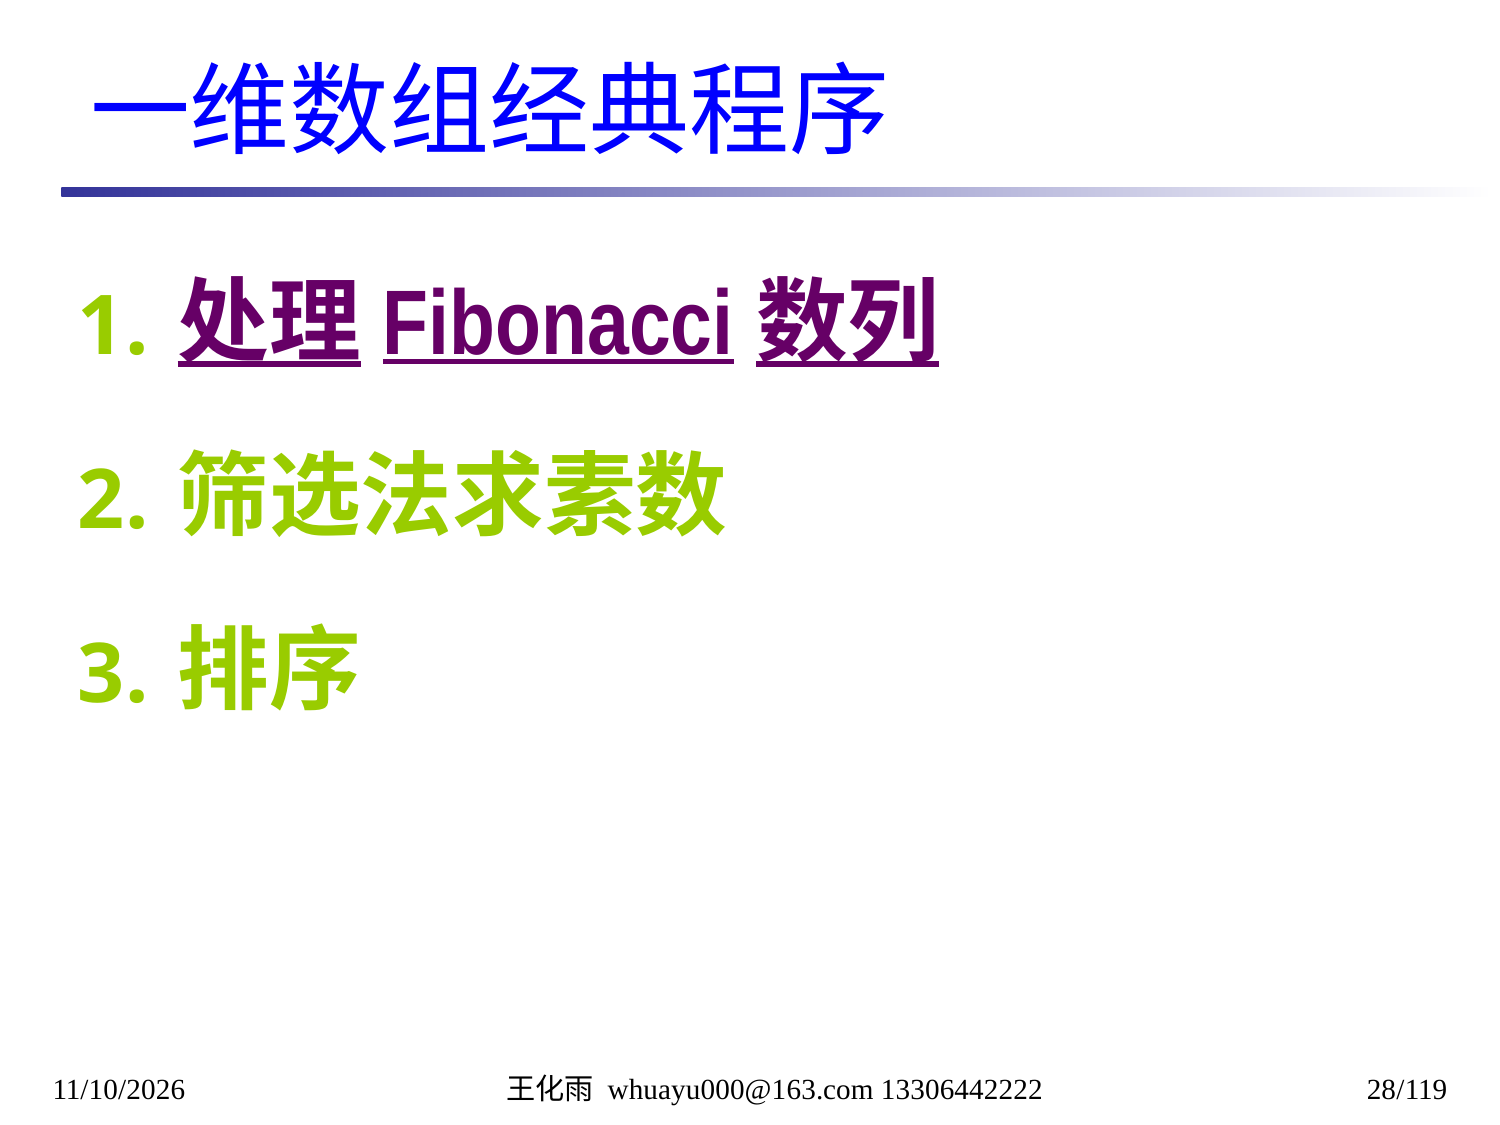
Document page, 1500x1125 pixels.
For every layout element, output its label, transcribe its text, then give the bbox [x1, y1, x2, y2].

title 一维数组经典程序 [75, 50, 1425, 163]
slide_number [37, 1062, 350, 1100]
footer 王化雨 whuayu000@163.com 13306442222 [474, 1063, 1075, 1100]
slide_number 28/119 [1275, 1063, 1463, 1100]
list 处理Fibonacci数列 筛选法求素数 排序 [62, 200, 1475, 1063]
